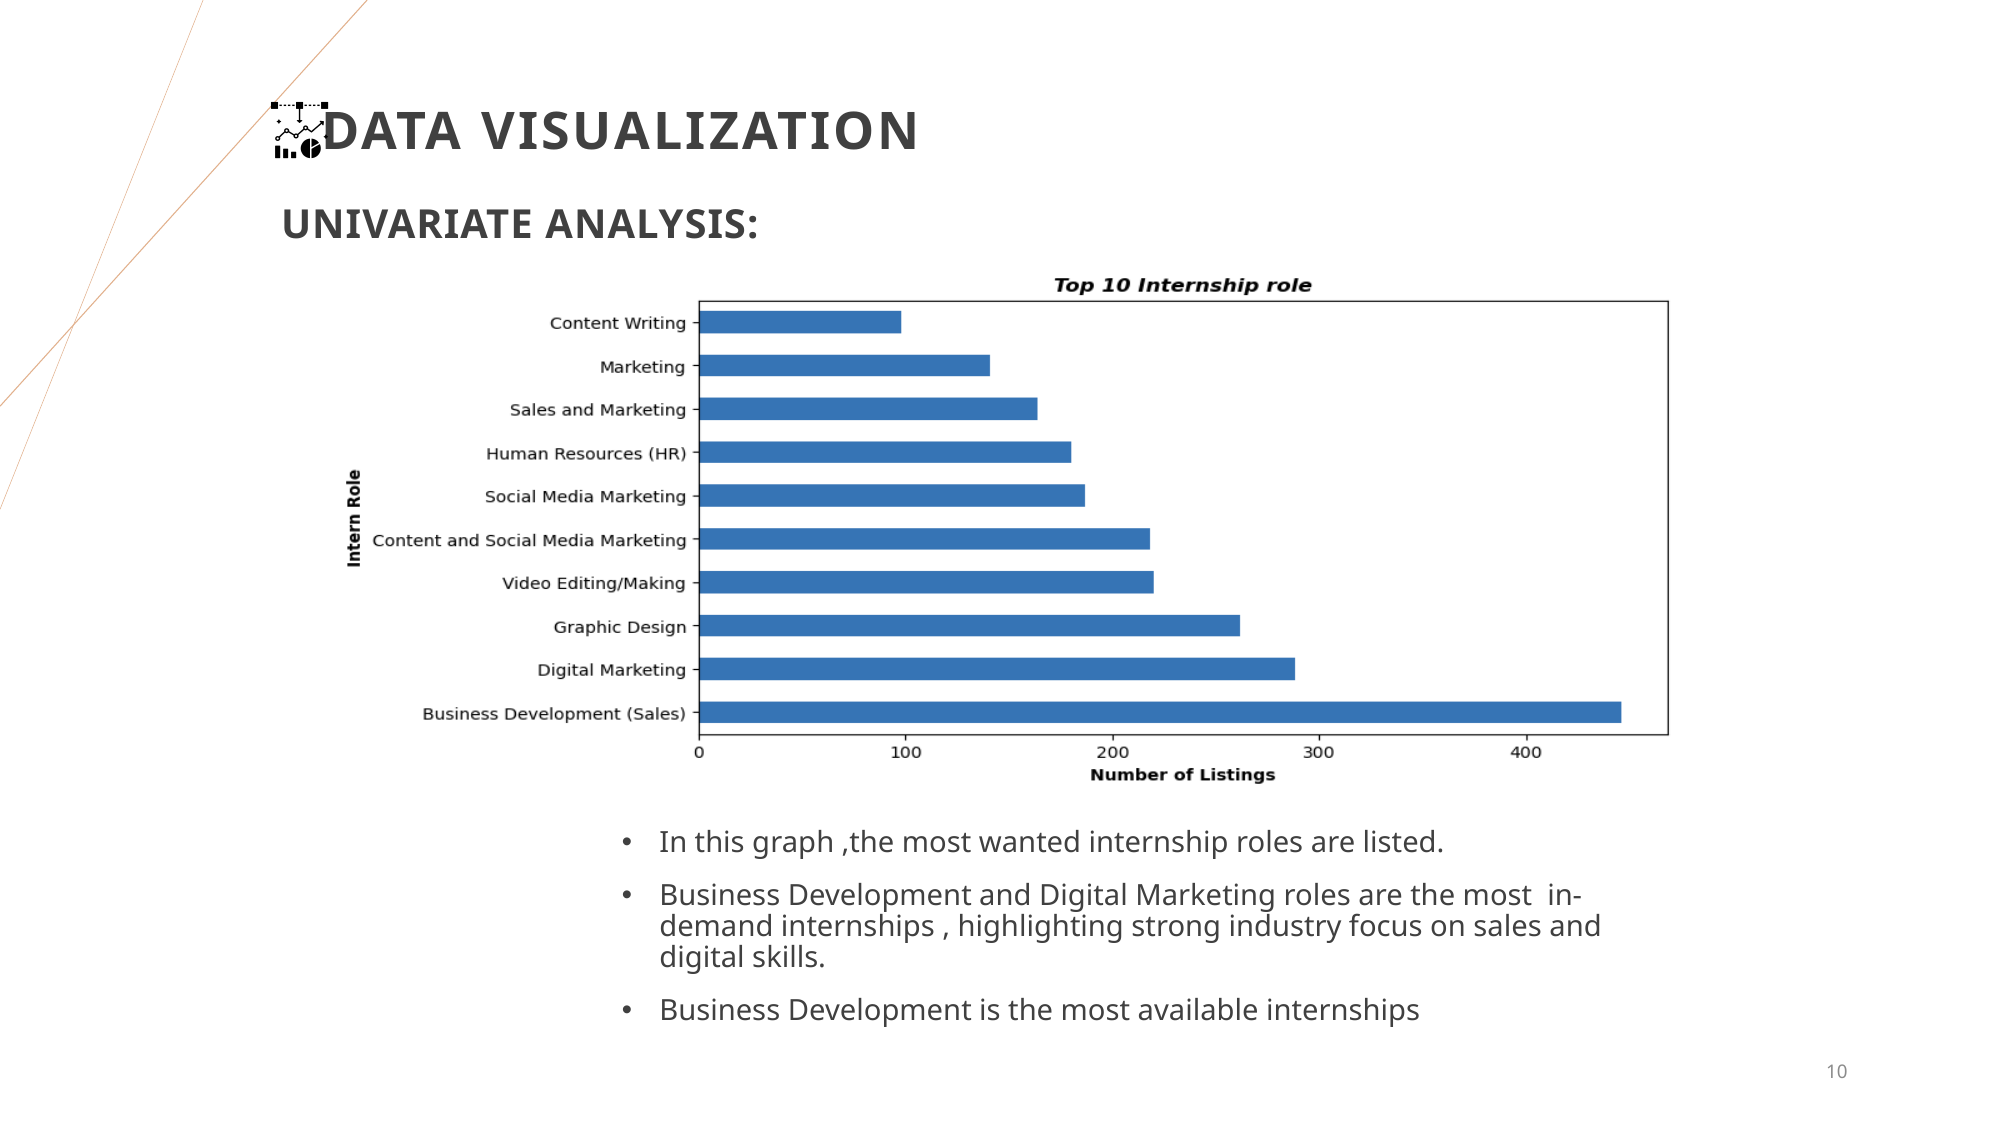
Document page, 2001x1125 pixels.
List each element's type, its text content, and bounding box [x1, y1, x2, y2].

picture [335, 267, 1679, 794]
title Data visualization [239, 97, 1003, 169]
slide_number 10 [1412, 1042, 1863, 1103]
picture [270, 101, 329, 159]
list UNIVARIATE ANALYSIS: [266, 191, 779, 268]
text_box In this graph ,the most wanted internship roles are listed. Business Development and Digital Marketing roles are the most in-demand internships , highlighting strong industry focus on sales and digital skills. Business Development is the most available internships [607, 820, 1687, 1017]
